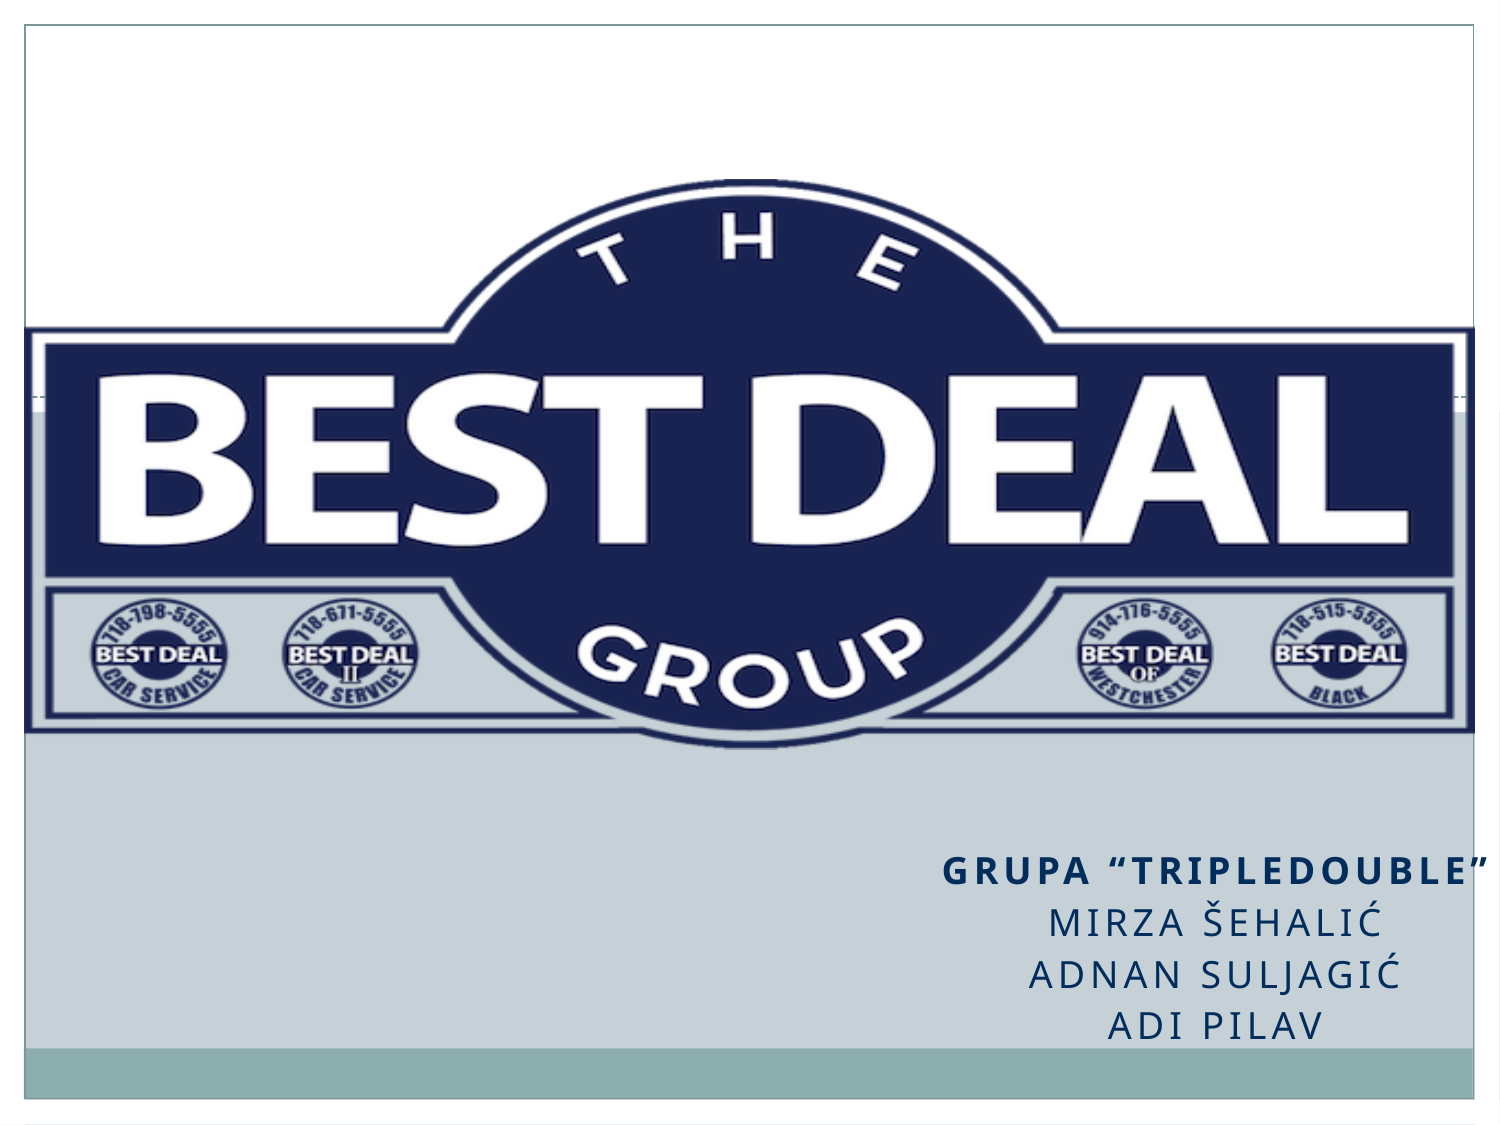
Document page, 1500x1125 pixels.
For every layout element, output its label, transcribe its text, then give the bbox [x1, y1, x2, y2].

picture [24, 179, 1475, 751]
text_box GRUPA “tripledouble” Mirza šehalić Adnan suljagić Adi pilav [690, 839, 1500, 1125]
